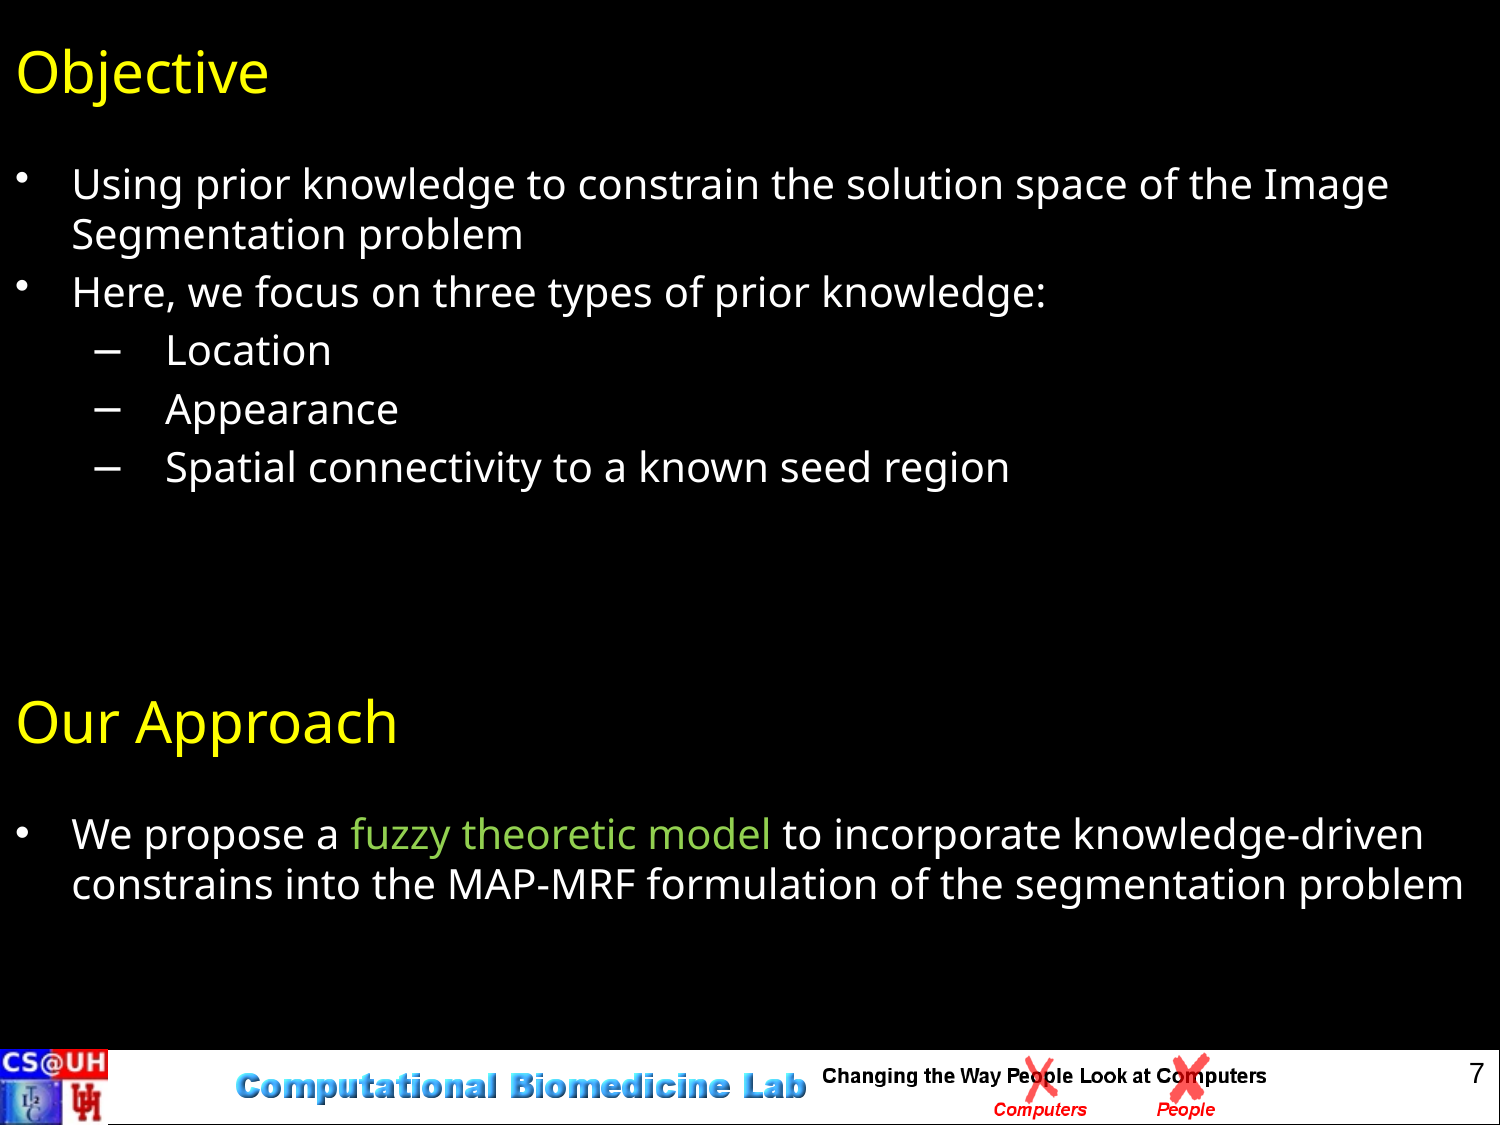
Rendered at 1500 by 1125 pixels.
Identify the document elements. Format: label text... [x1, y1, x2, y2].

slide_number 7 [1149, 1046, 1500, 1125]
picture [0, 1049, 108, 1125]
picture [230, 1066, 812, 1109]
text_box Our Approach [0, 649, 1500, 791]
list Using prior knowledge to constrain the solution space of the Image Segmentation problem Here, we focus on three types of prior knowledge: Location Appearance Spatial connectivity to a known seed region [0, 149, 1500, 649]
text_box We propose a fuzzy theoretic model to incorporate knowledge-driven constrains into the MAP-MRF formulation of the segmentation problem [0, 800, 1500, 988]
picture [817, 1051, 1149, 1120]
title Objective [0, 0, 1500, 142]
